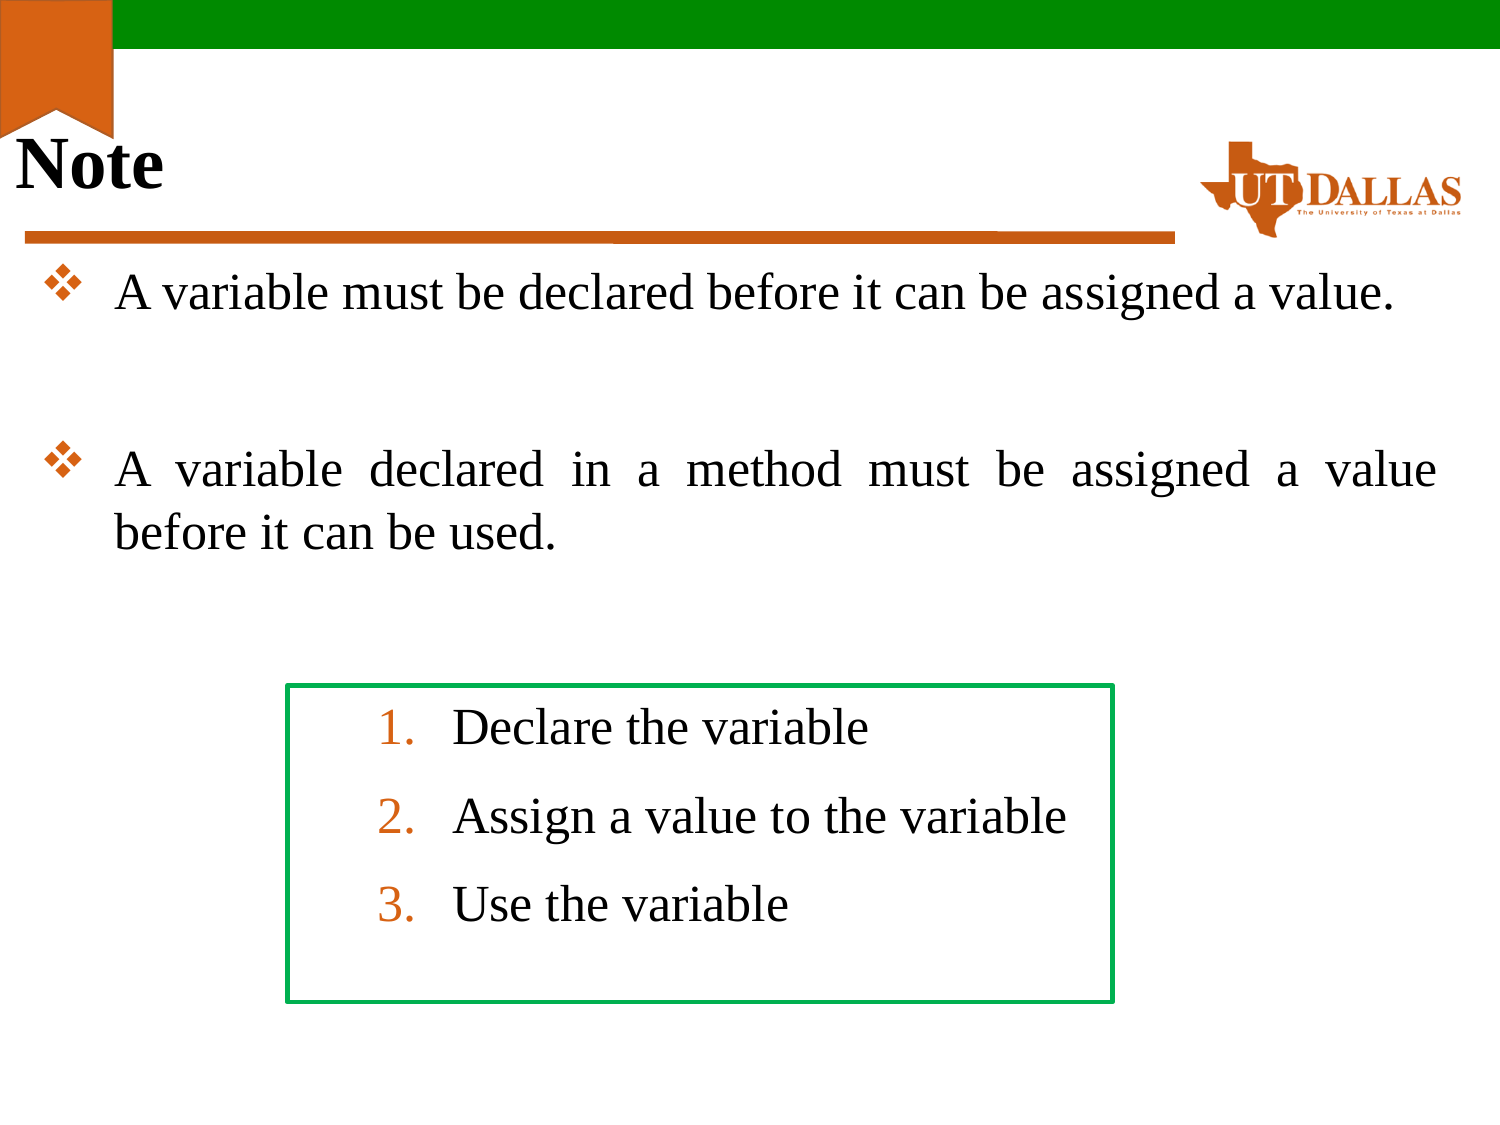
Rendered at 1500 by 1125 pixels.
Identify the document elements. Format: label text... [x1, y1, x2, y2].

title Note [0, 65, 1500, 253]
list A variable must be declared before it can be assigned a value. A variable declared in a method must be assigned a value before it can be used. [24, 249, 1454, 1063]
text_box Declare the variable Assign a value to the variable Use the variable [287, 685, 1113, 1003]
